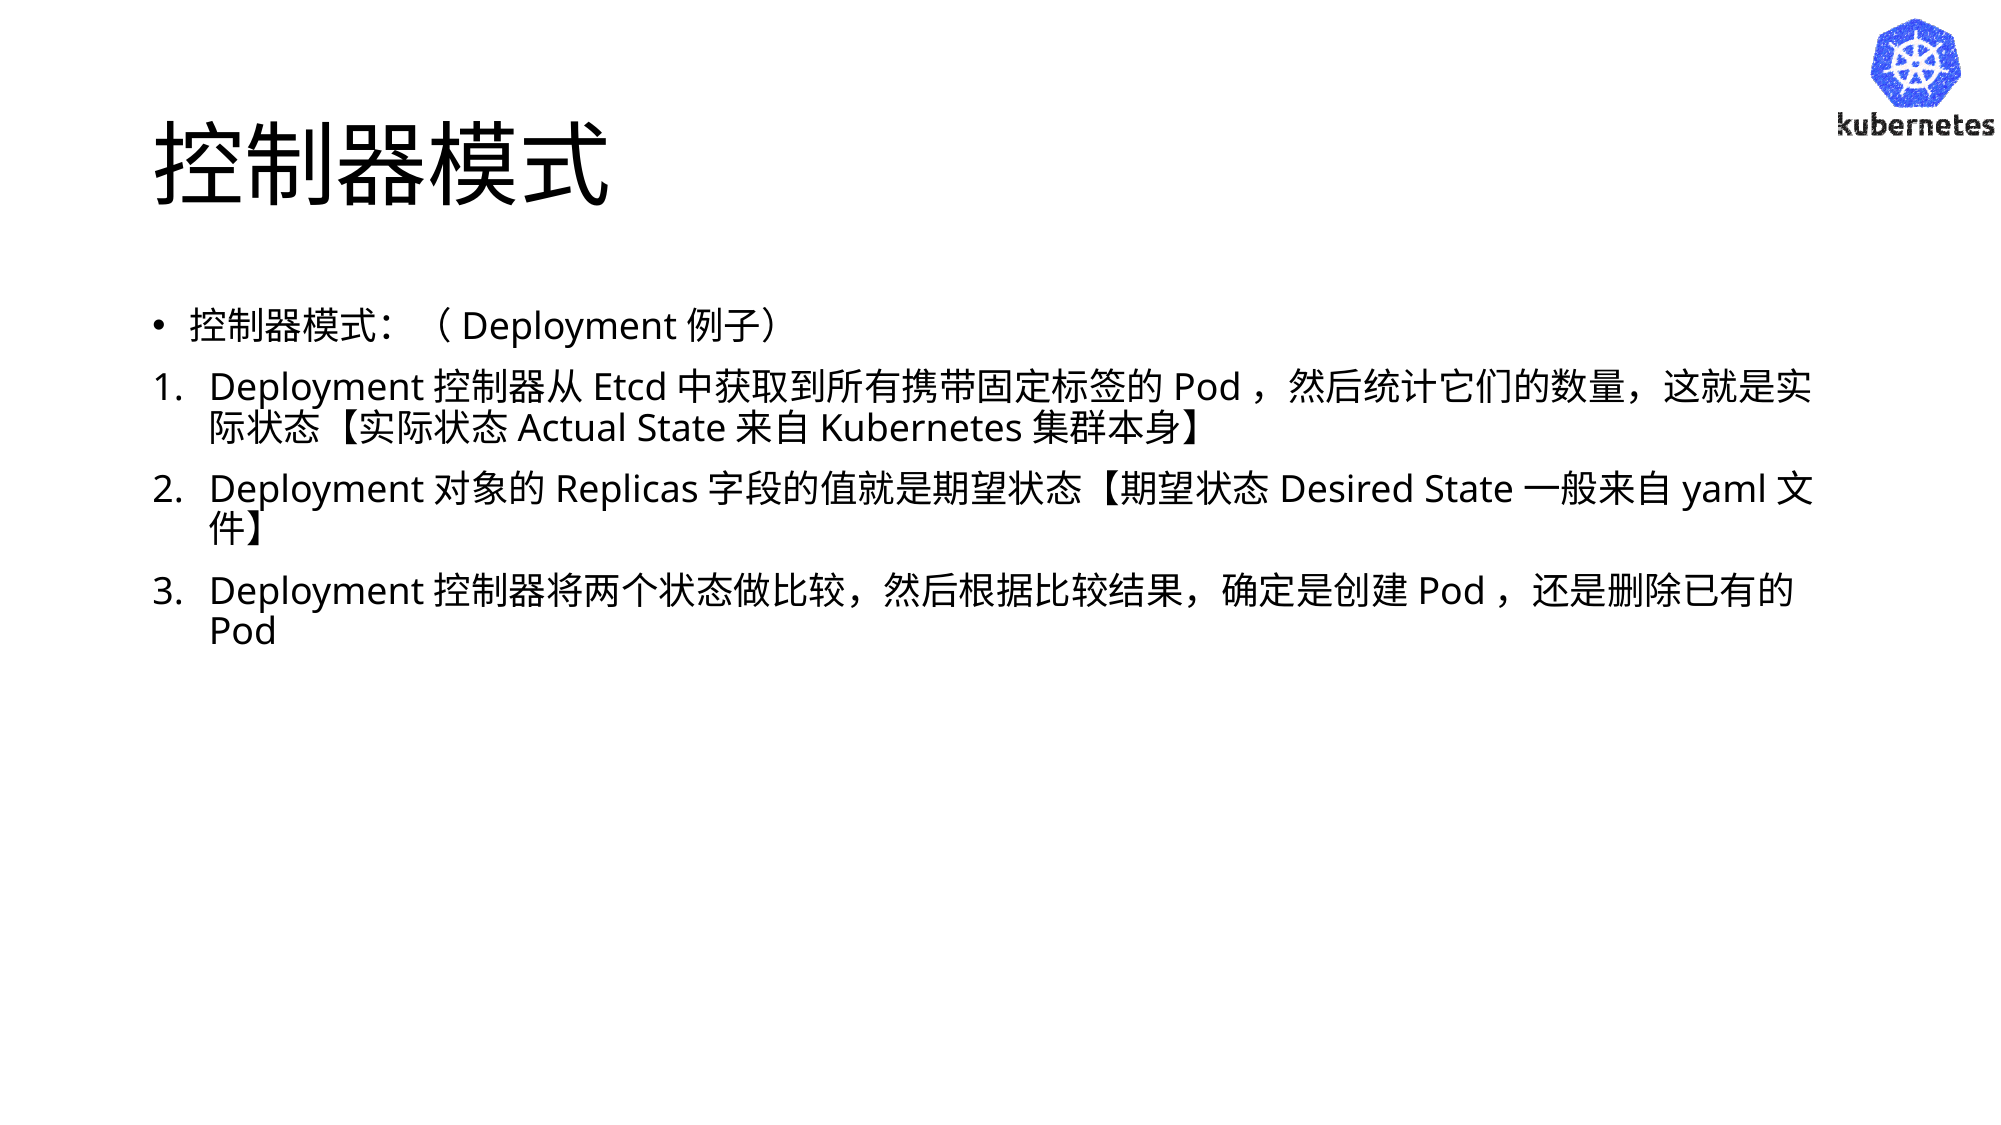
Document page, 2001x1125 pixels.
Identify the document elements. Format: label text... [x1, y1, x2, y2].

title 控制器模式 [137, 59, 1863, 278]
picture [1832, 0, 2000, 164]
list 控制器模式：（Deployment例子） Deployment控制器从Etcd中获取到所有携带固定标签的Pod，然后统计它们的数量，这就是实际状态【实际状态Actual State来自Kubernetes集群本身】 Deployment对象的Replicas字段的值就是期望状态【期望状态Desired State一般来自yaml文件】 Deployment控制器将两个状态做比较，然后根据比较结果，确定是创建Pod，还是删除已有的Pod [137, 299, 1863, 1014]
